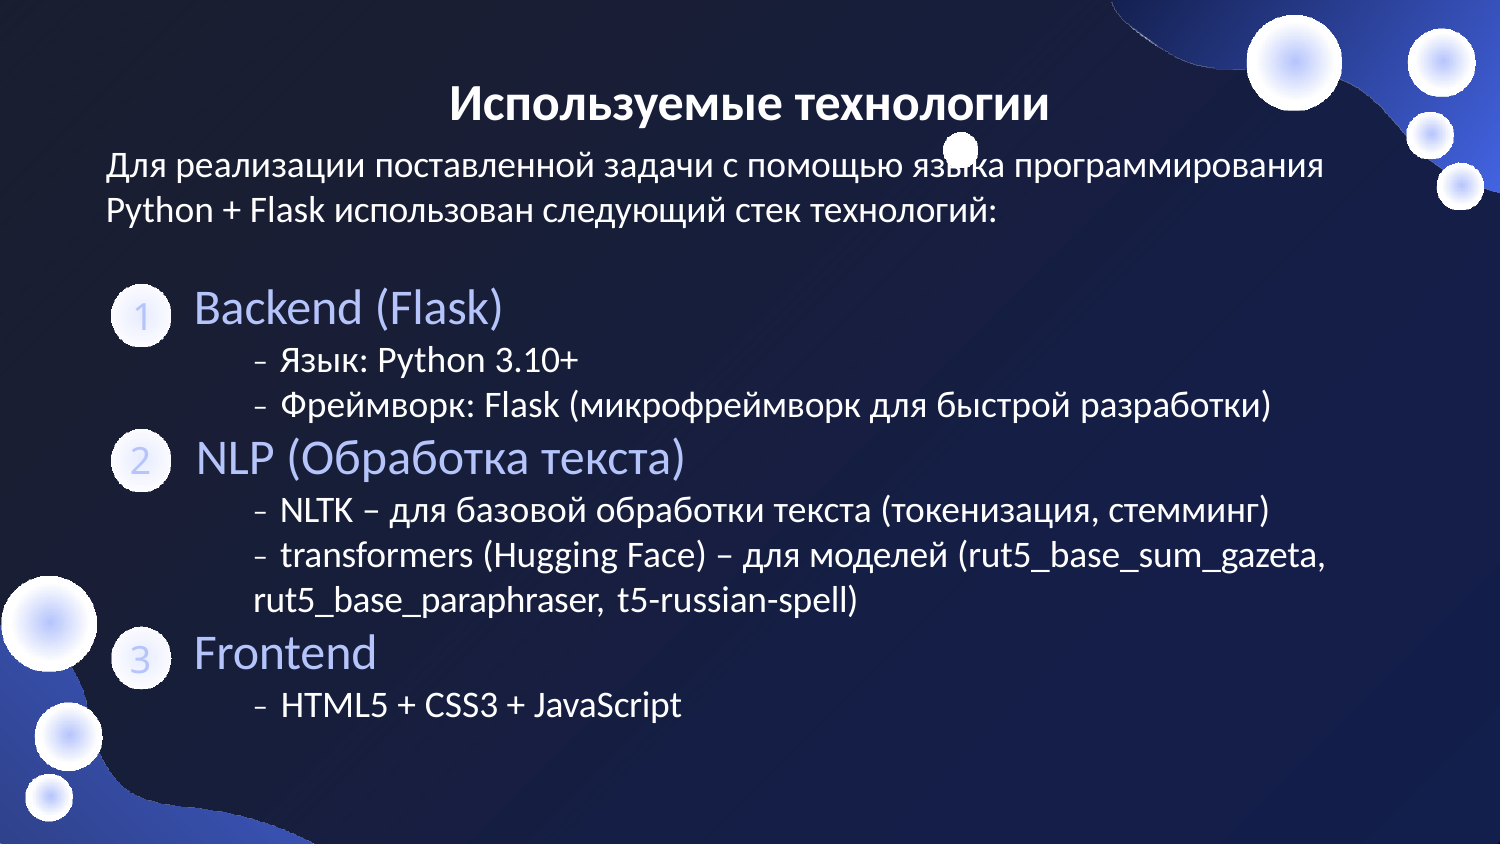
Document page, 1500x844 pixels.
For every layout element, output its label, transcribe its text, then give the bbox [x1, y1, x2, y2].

title Используемые технологии Для реализации поставленной задачи с помощью языка программирования Python + Flask использован следующий стек технологий: [103, 52, 1334, 231]
text_box Frontend − HTML5 + CSS3 + JavaScript [318, 621, 689, 726]
picture [0, 0, 1500, 844]
text_box Backend (Flask) − Язык: Python 3.10+ − Фреймворк: Flask (микрофреймворк для быстрой разработки) 2 NLP (Обработка текста) − NLTK – для базовой обработки текста (токенизация, стемминг) − transformers (Hugging Face) – для моделей (rut5_base_sum_gazeta, rut5_base_paraphraser, t5-russian-spell) [127, 272, 1340, 621]
